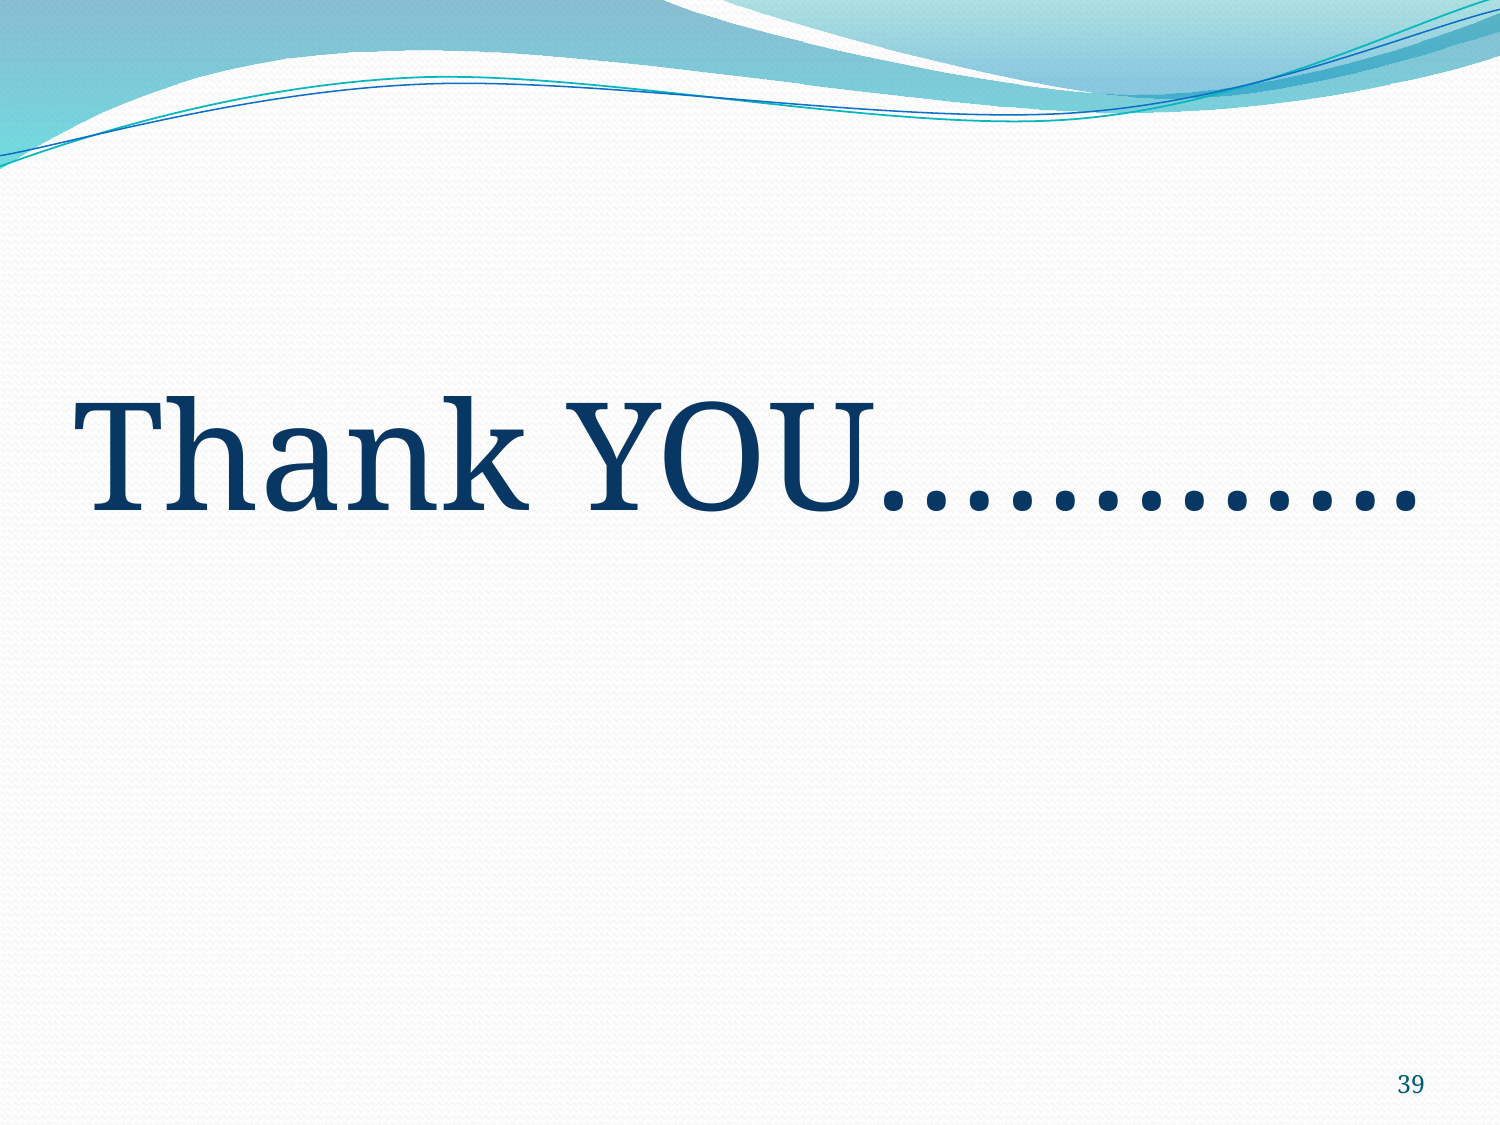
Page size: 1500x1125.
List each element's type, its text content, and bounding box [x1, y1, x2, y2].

slide_number 39 [1299, 1042, 1425, 1103]
text_box Thank YOU…………. [49, 353, 1488, 548]
